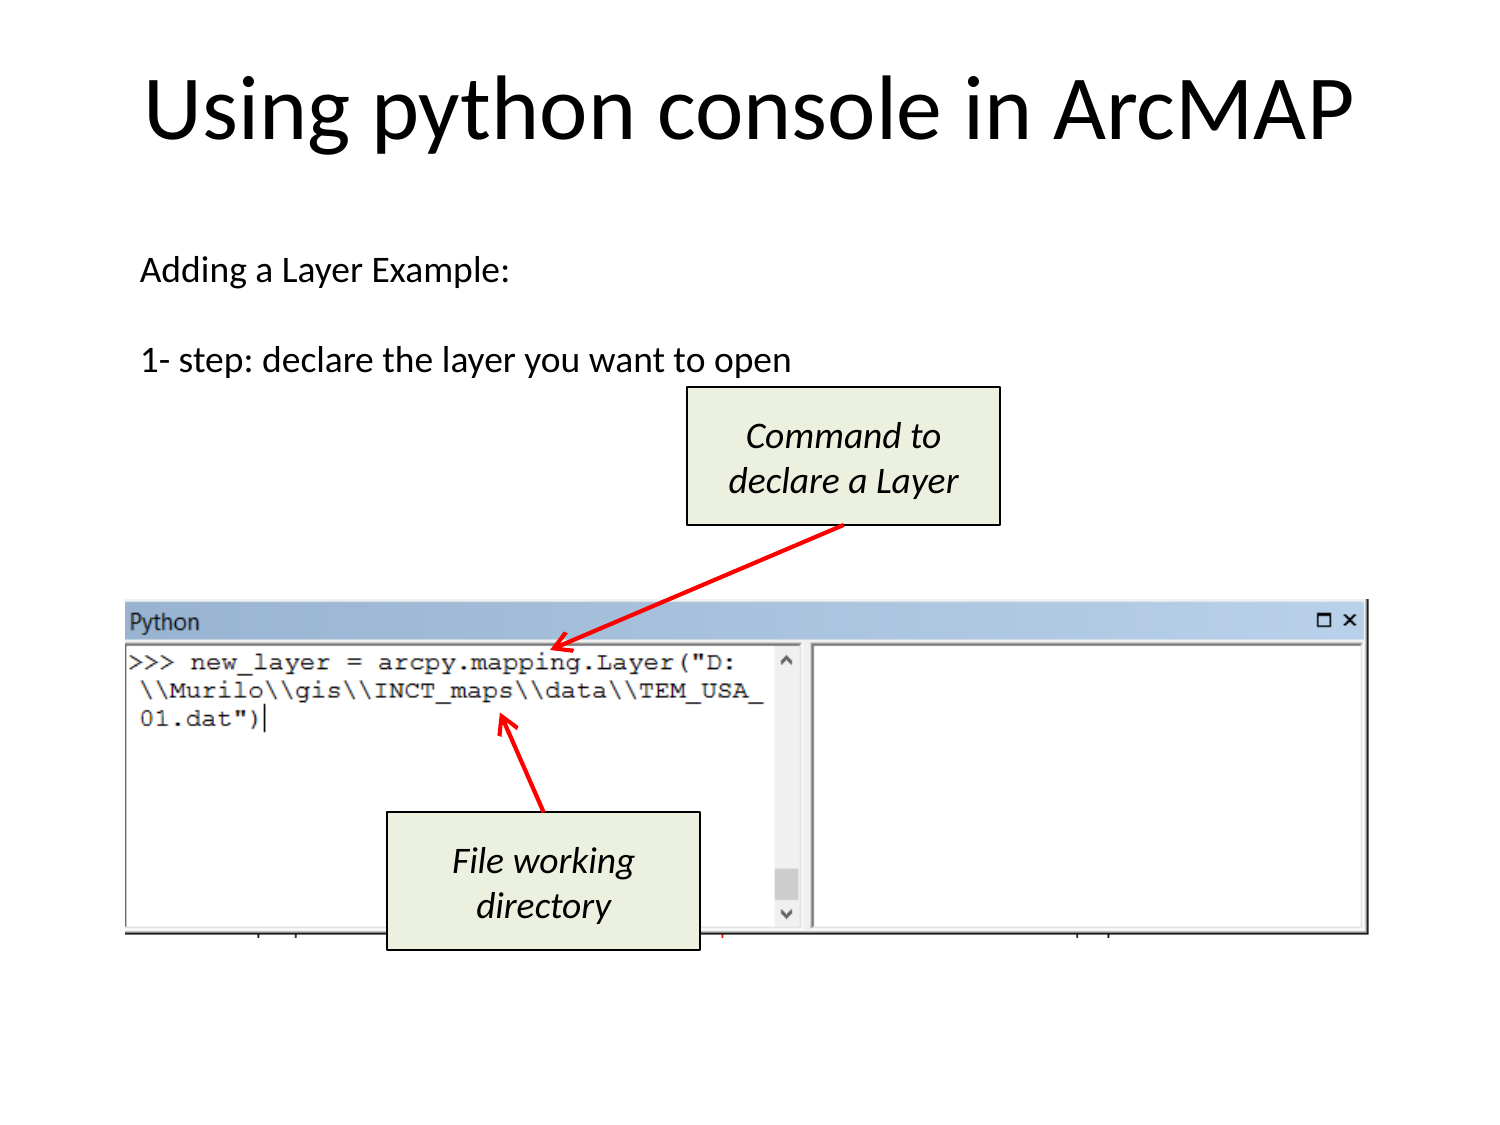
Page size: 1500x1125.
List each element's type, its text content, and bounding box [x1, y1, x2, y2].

picture [124, 599, 1373, 938]
title Using python console in ArcMAP [112, 37, 1388, 279]
text_box Adding a Layer Example: 1- step: declare the layer you want to open [124, 237, 888, 388]
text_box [549, 524, 844, 651]
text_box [499, 712, 544, 813]
text_box Command to declare a Layer [685, 385, 1002, 527]
text_box File working directory [385, 947, 702, 952]
